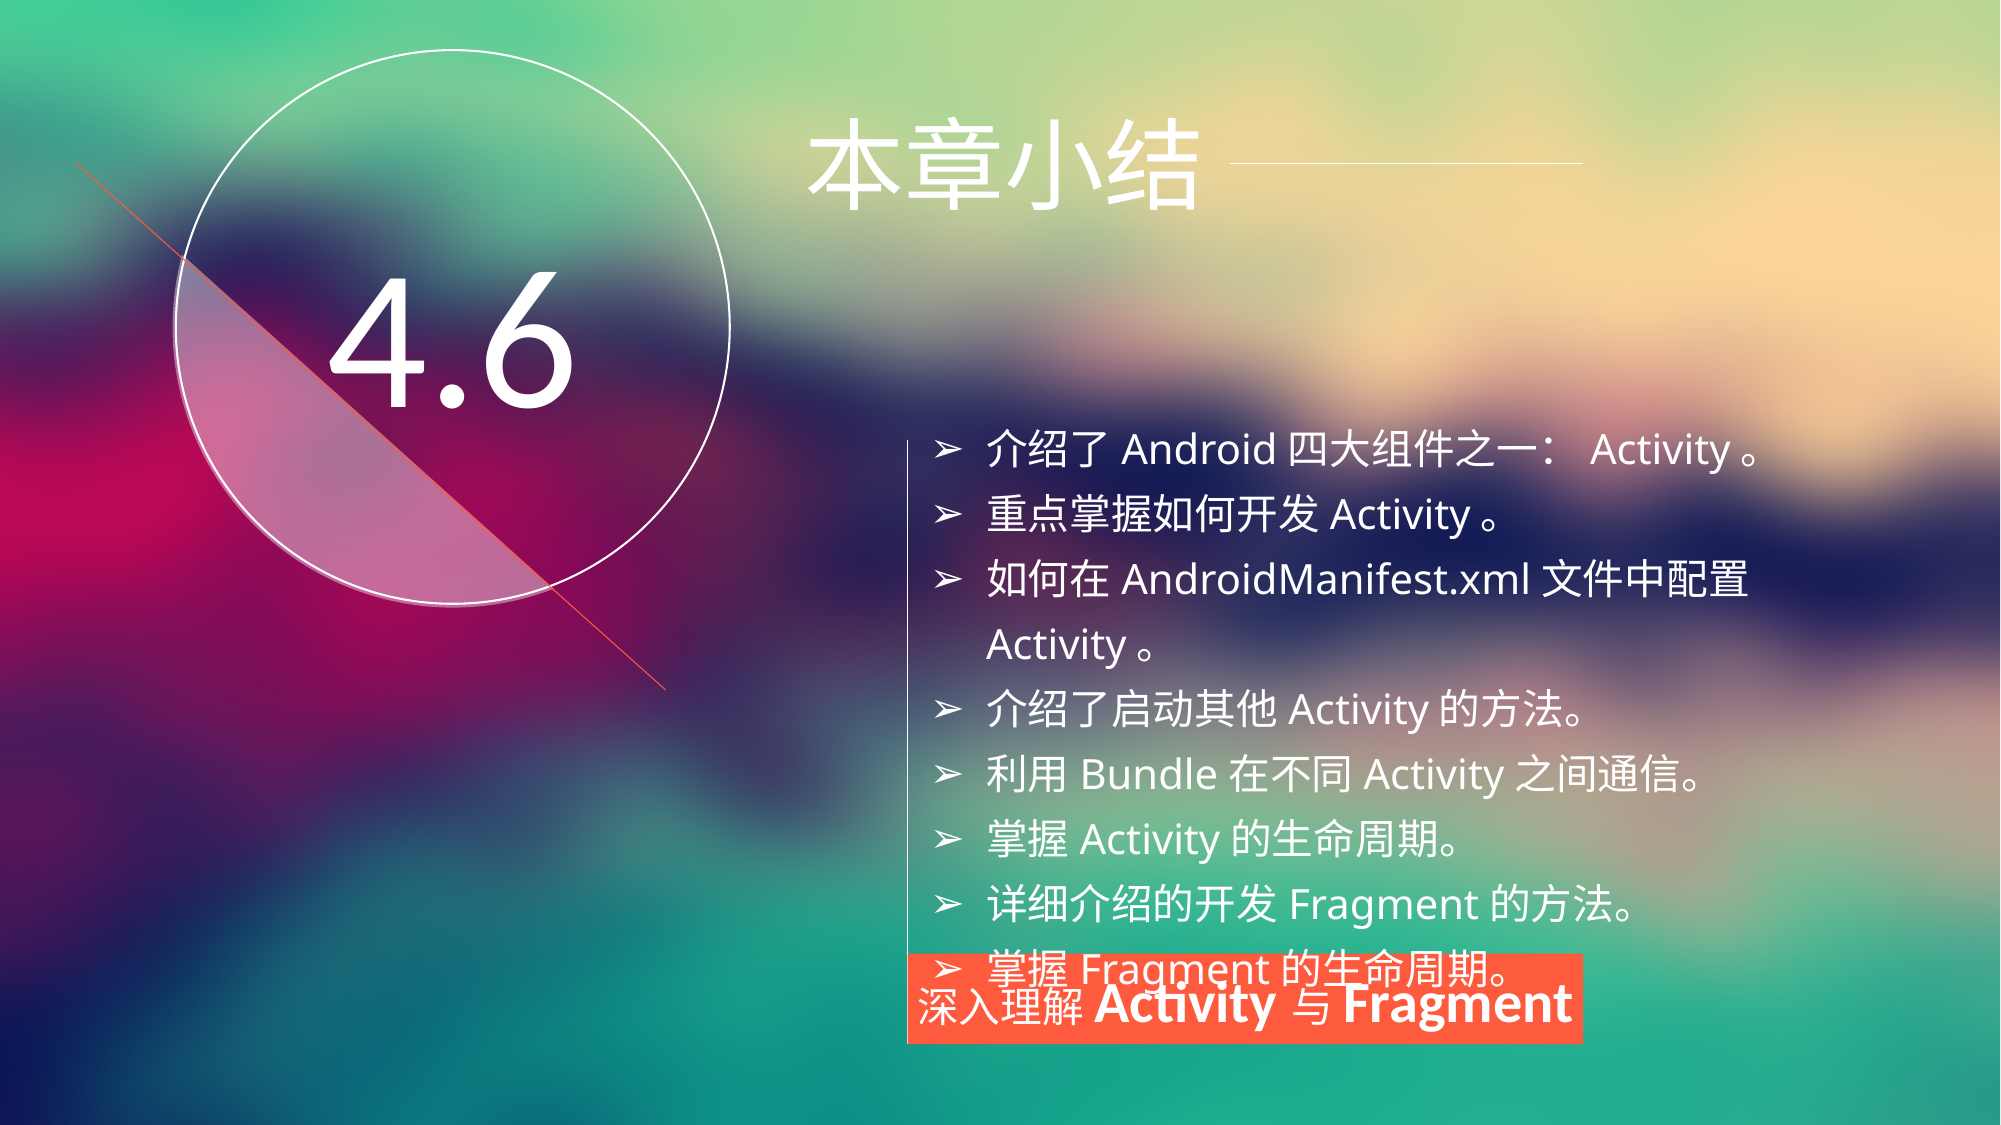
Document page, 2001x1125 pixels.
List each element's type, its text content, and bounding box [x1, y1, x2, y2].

text_box 介绍了Android四大组件之一：Activity。 重点掌握如何开发Activity。 如何在AndroidManifest.xml文件中配置Activity。 介绍了启动其他Activity的方法。 利用Bundle在不同Activity之间通信。 掌握Activity的生命周期。 详细介绍的开发Fragment的方法。 掌握Fragment的生命周期。 [922, 400, 1921, 1001]
text_box 本章小结 [797, 94, 1213, 230]
picture [0, 0, 2001, 1125]
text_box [907, 923, 1584, 1074]
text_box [75, 49, 731, 691]
